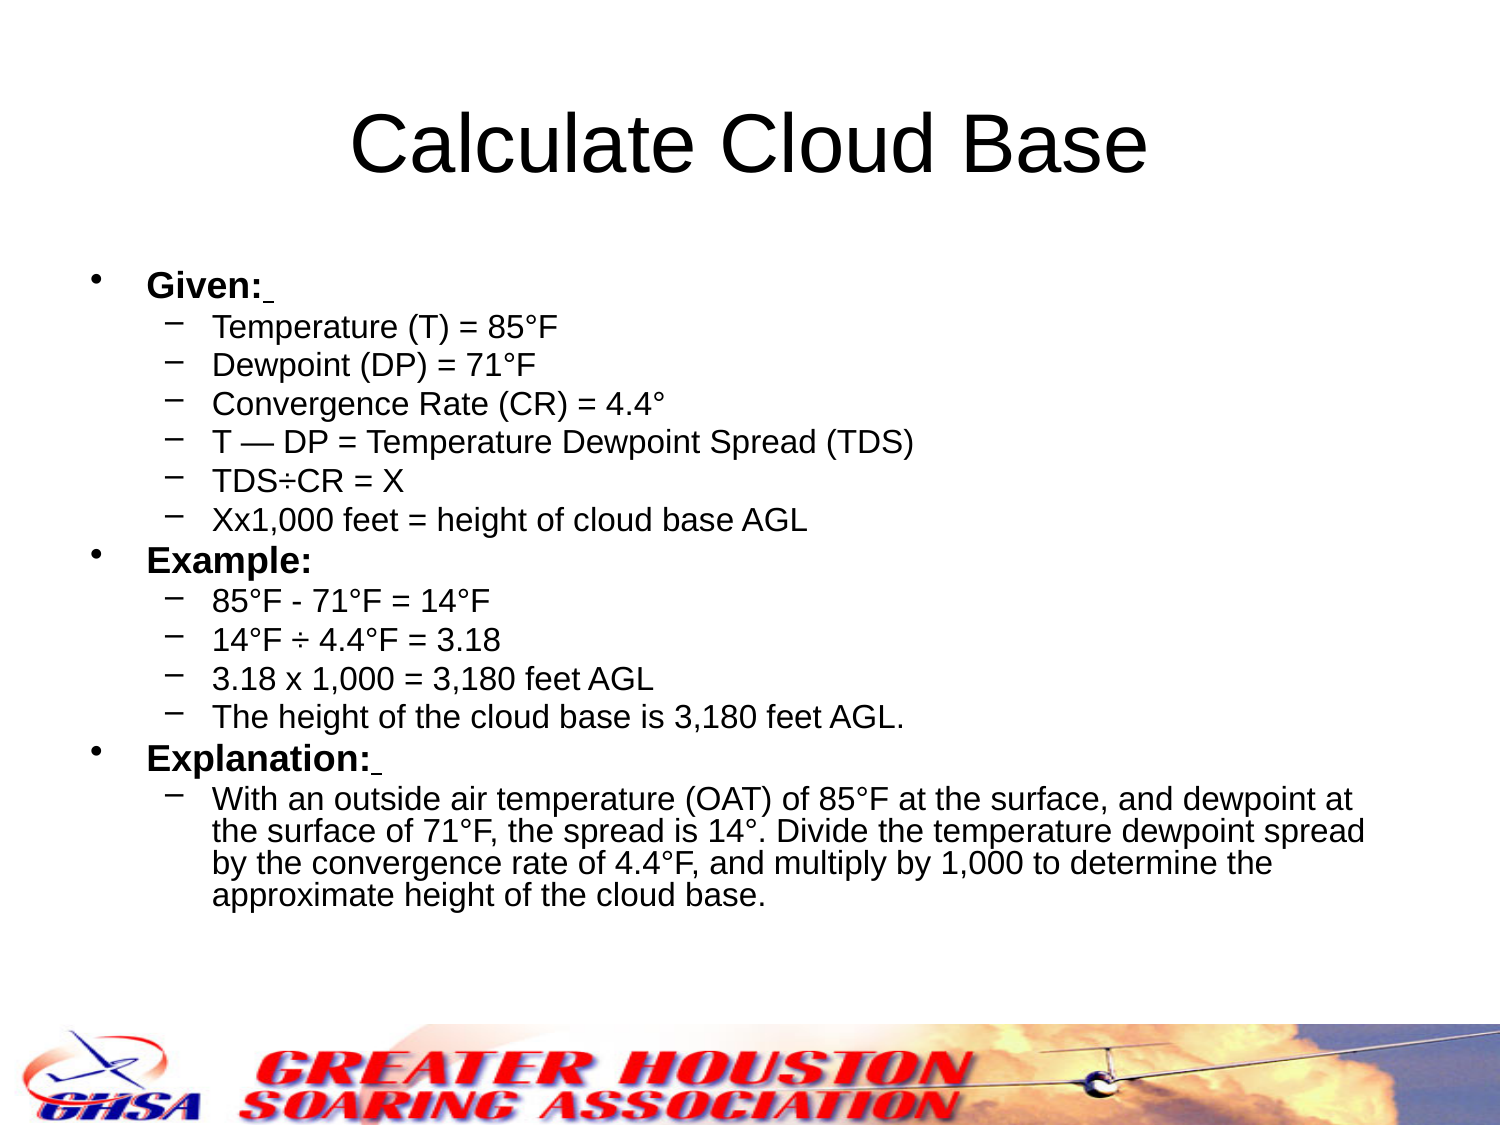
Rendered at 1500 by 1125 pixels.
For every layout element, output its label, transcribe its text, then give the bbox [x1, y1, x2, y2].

list Given: Temperature (T) = 85°F Dewpoint (DP) = 71°F Convergence Rate (CR) = 4.4° T — DP = Temperature Dewpoint Spread (TDS) TDS÷CR = X Xx1,000 feet = height of cloud base AGL Example: 85°F - 71°F = 14°F 14°F ÷ 4.4°F = 3.18 3.18 x 1,000 = 3,180 feet AGL The height of the cloud base is 3,180 feet AGL. Explanation: With an outside air temperature (OAT) of 85°F at the surface, and dewpoint at the surface of 71°F, the spread is 14°. Divide the temperature dewpoint spread by the convergence rate of 4.4°F, and multiply by 1,000 to determine the approximate height of the cloud base. [74, 262, 1426, 1006]
title Calculate Cloud Base [74, 44, 1426, 233]
picture [0, 1024, 1500, 1125]
